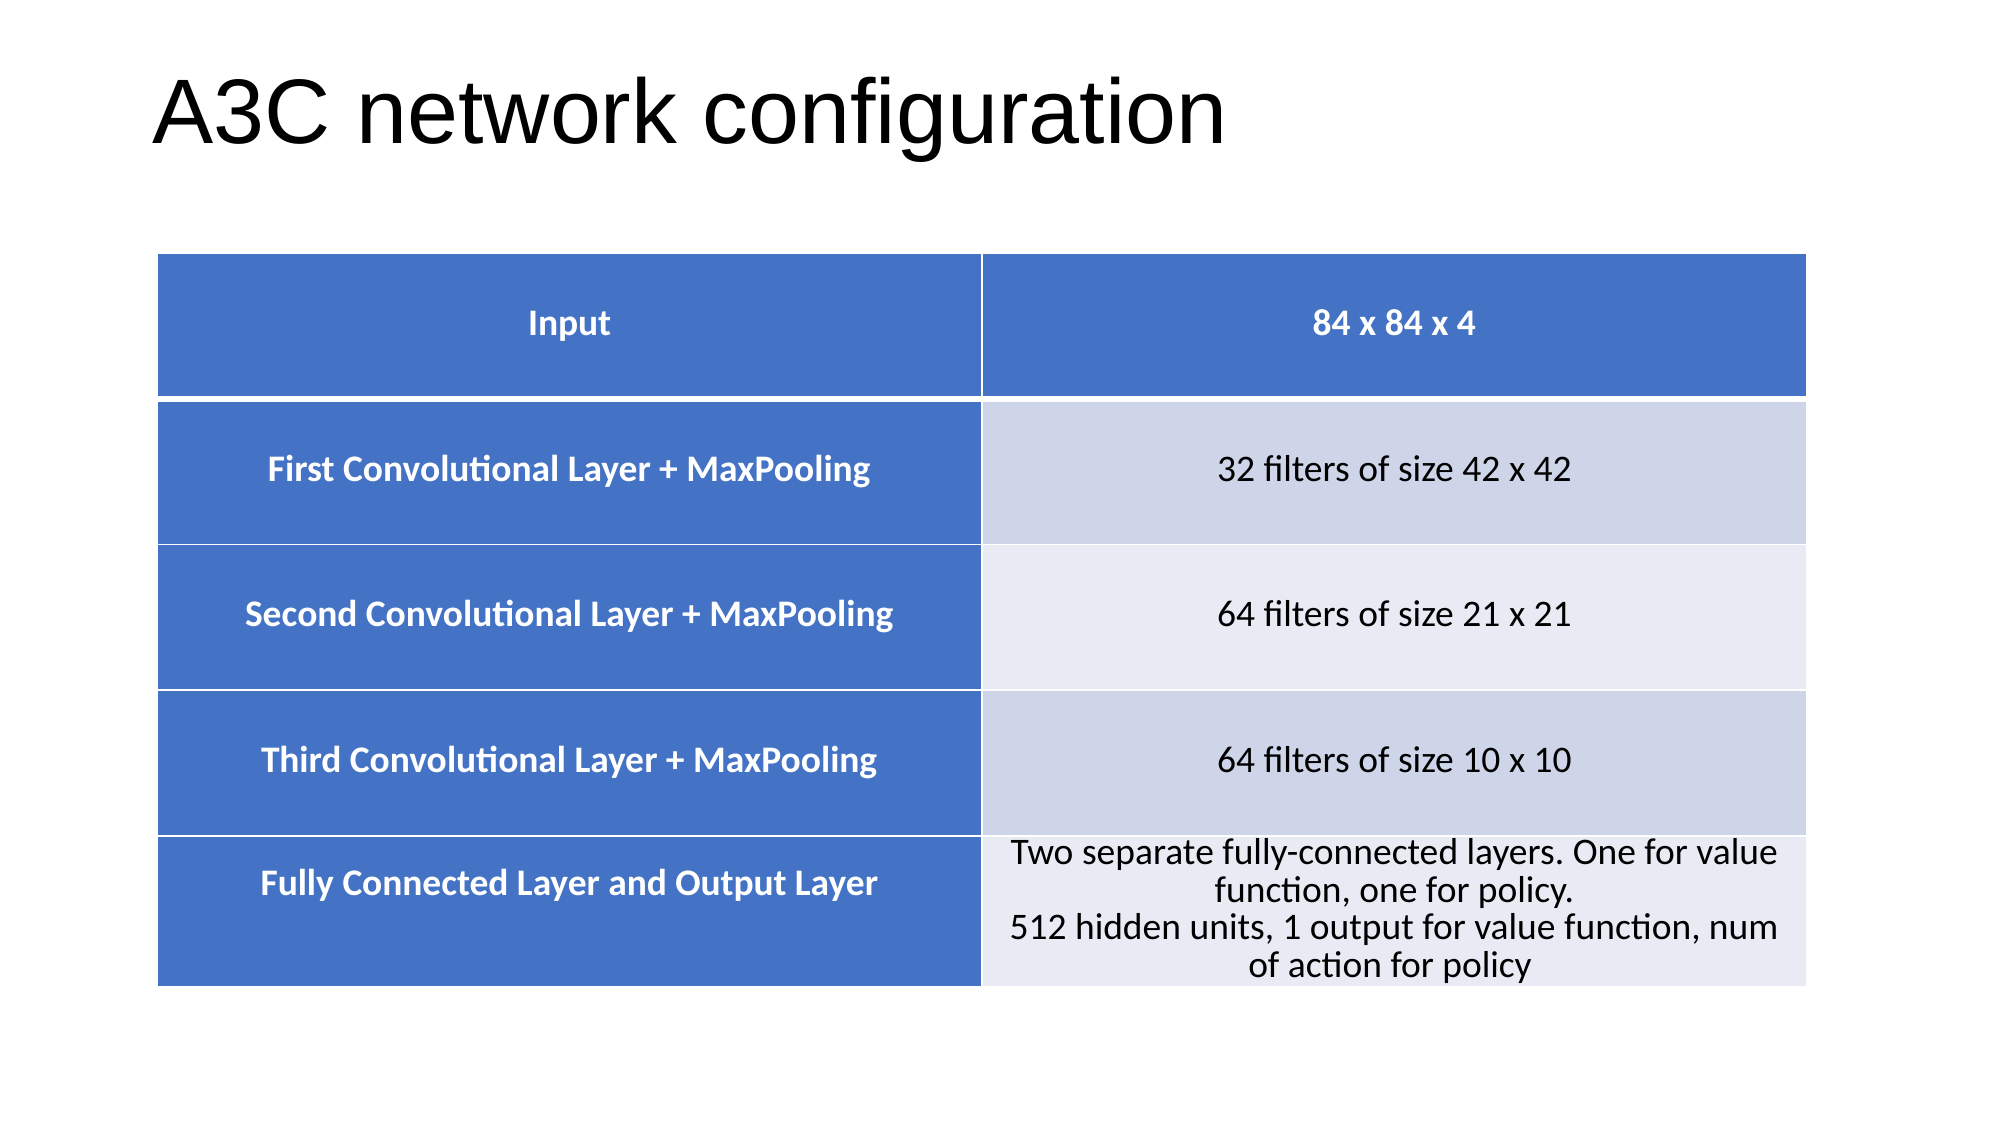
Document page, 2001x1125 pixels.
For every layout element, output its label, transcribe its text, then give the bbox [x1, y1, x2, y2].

table_header Input [158, 254, 981, 396]
table_header 84 x 84 x 4 [983, 254, 1806, 396]
title A3C network configuration [137, 59, 1863, 278]
table_cell Second Convolutional Layer + MaxPooling [158, 545, 981, 689]
table_cell First Convolutional Layer + MaxPooling [158, 402, 981, 544]
table_cell Fully Connected Layer and Output Layer [158, 837, 981, 986]
table_cell 64 filters of size 10 x 10 [983, 691, 1806, 835]
table_cell 32 filters of size 42 x 42 [983, 402, 1806, 544]
table_cell Third Convolutional Layer + MaxPooling [158, 691, 981, 835]
table_cell 64 filters of size 21 x 21 [983, 545, 1806, 689]
table_cell Two separate fully-connected layers. One for value function, one for policy. 512 hidden units, 1 output for value function, num of action for policy [983, 837, 1806, 986]
